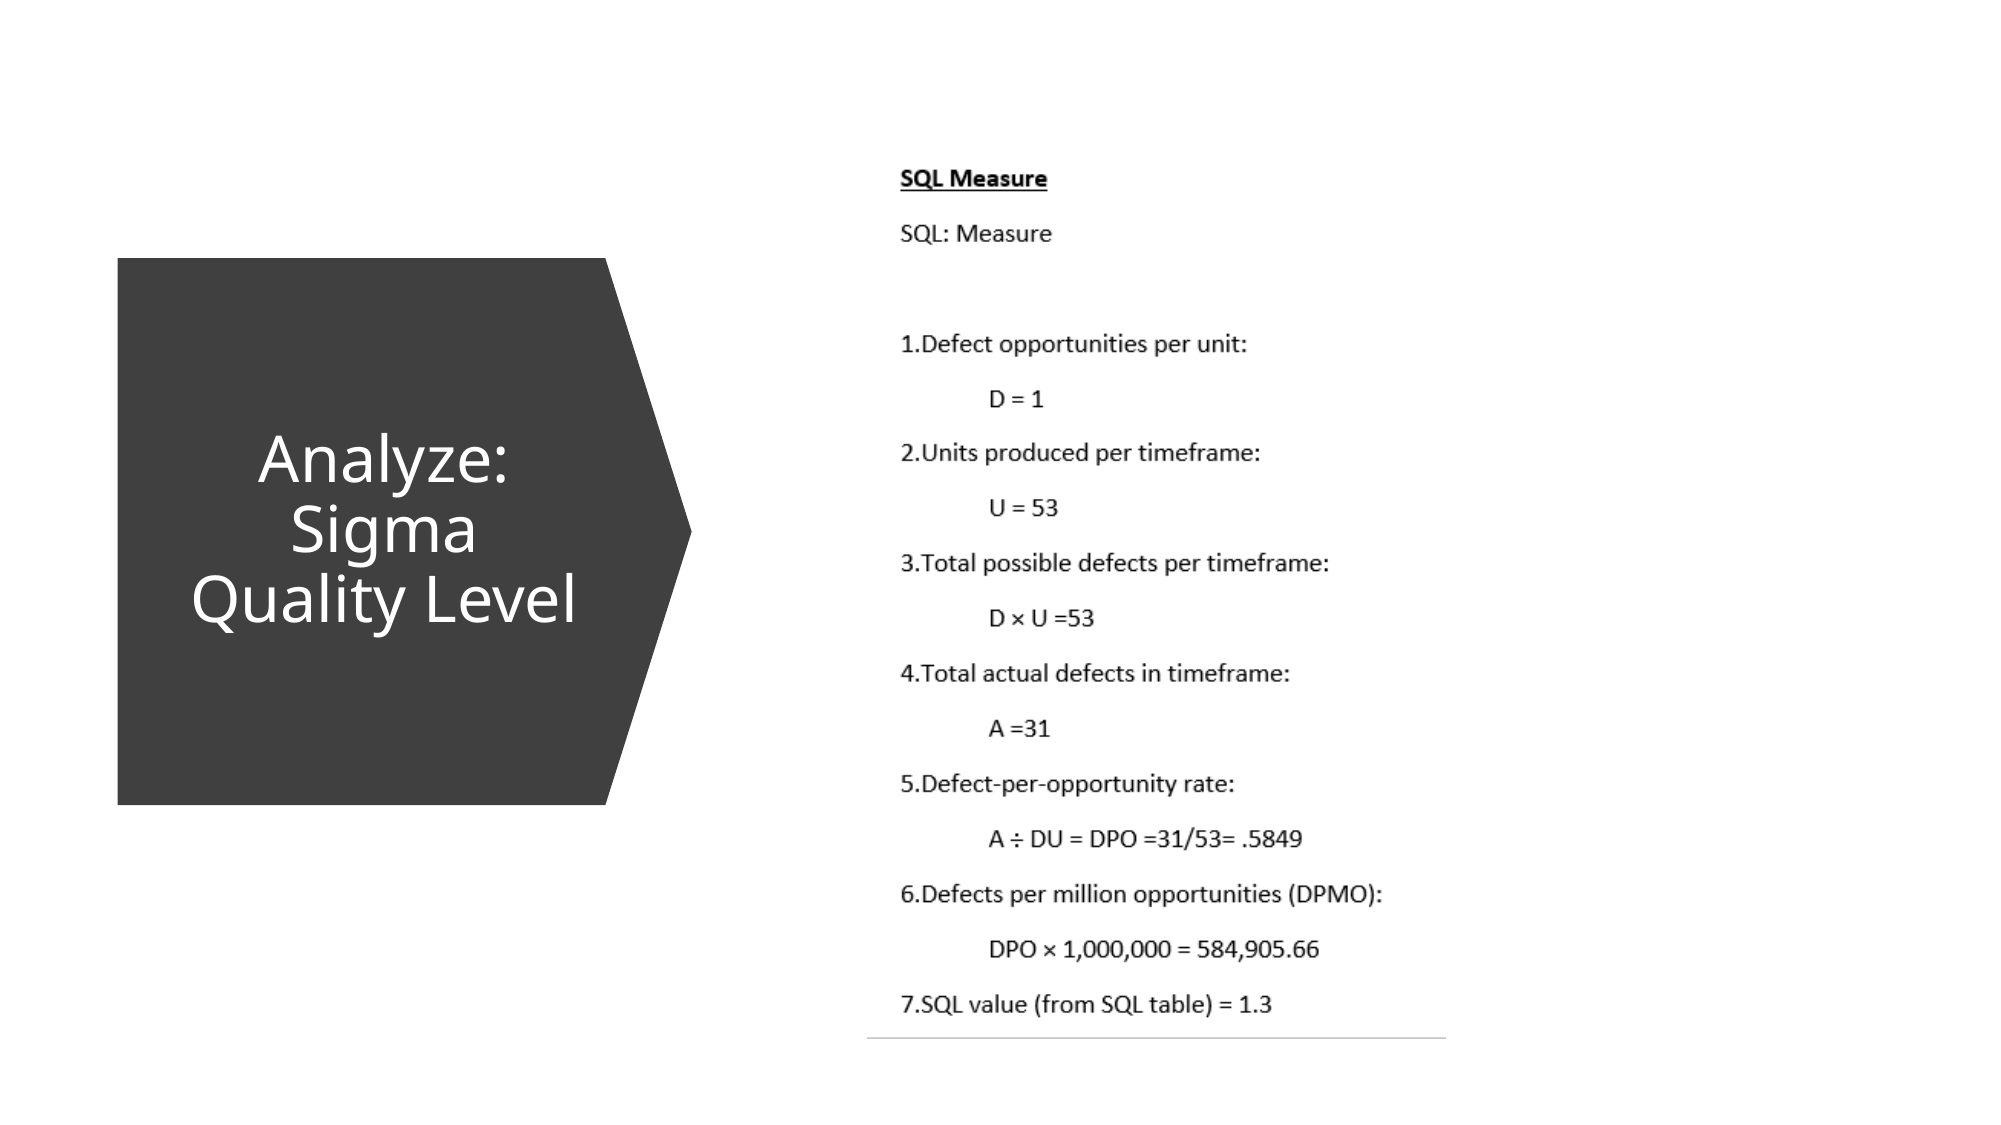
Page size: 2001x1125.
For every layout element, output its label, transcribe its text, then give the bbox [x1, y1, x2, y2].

text_box [116, 257, 693, 807]
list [867, 124, 1446, 1039]
title Analyze: Sigma Quality Level [168, 322, 601, 741]
